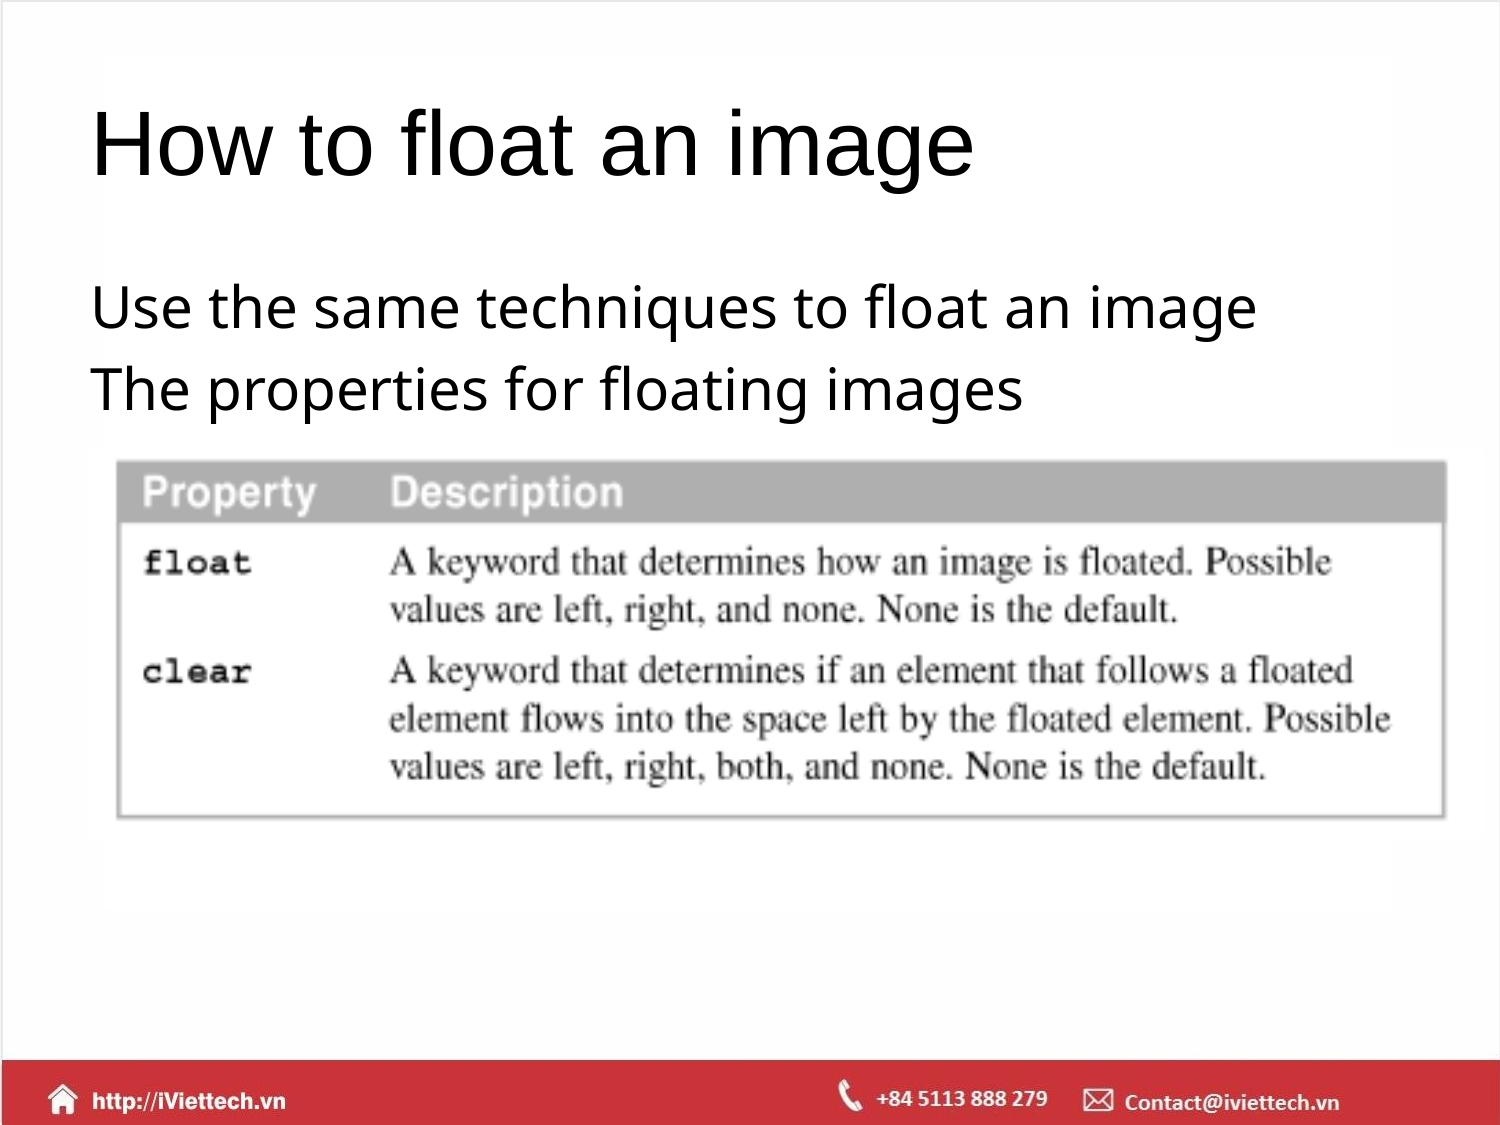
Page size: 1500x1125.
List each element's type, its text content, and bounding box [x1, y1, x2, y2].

title How to float an image [75, 45, 1425, 233]
picture [0, 0, 1500, 1125]
list Use the same techniques to float an image The properties for floating images [75, 262, 1425, 1005]
